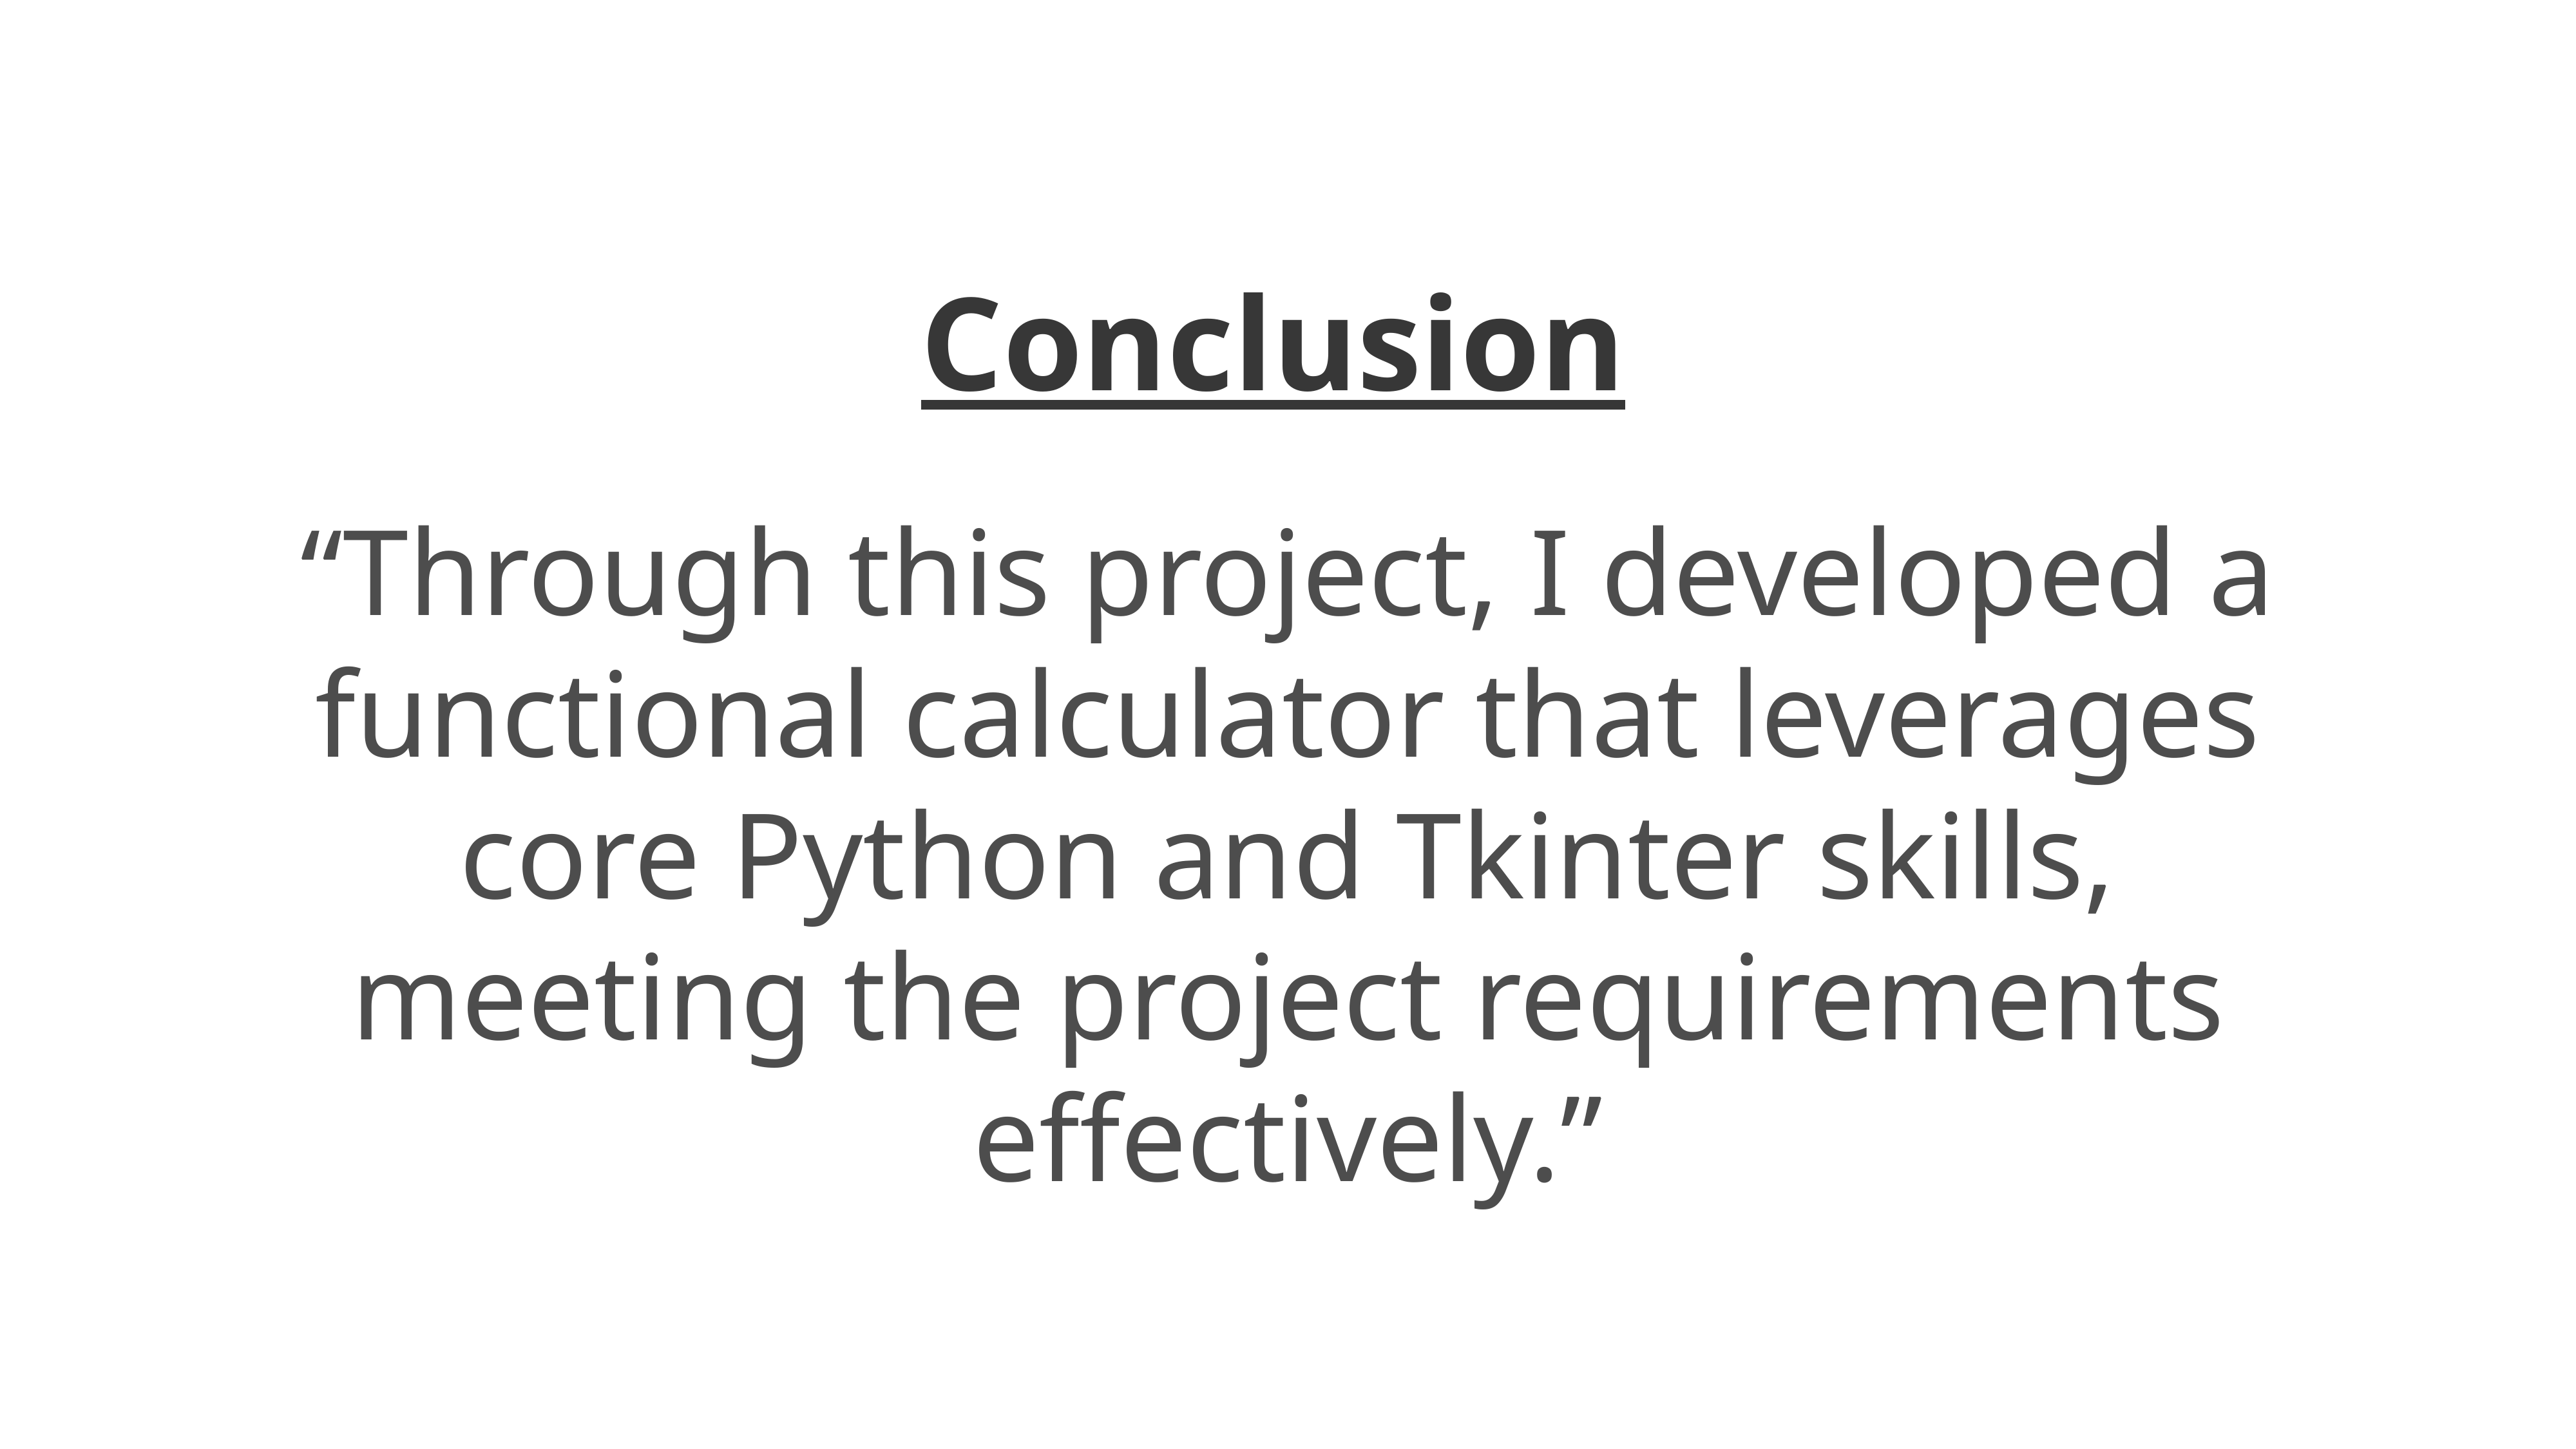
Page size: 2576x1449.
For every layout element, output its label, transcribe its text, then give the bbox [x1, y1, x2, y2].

text_box Conclusion [911, 257, 1636, 421]
text_box “Through this project, I developed a functional calculator that leverages core Python and Tkinter skills, meeting the project requirements effectively.” [281, 492, 2295, 1210]
